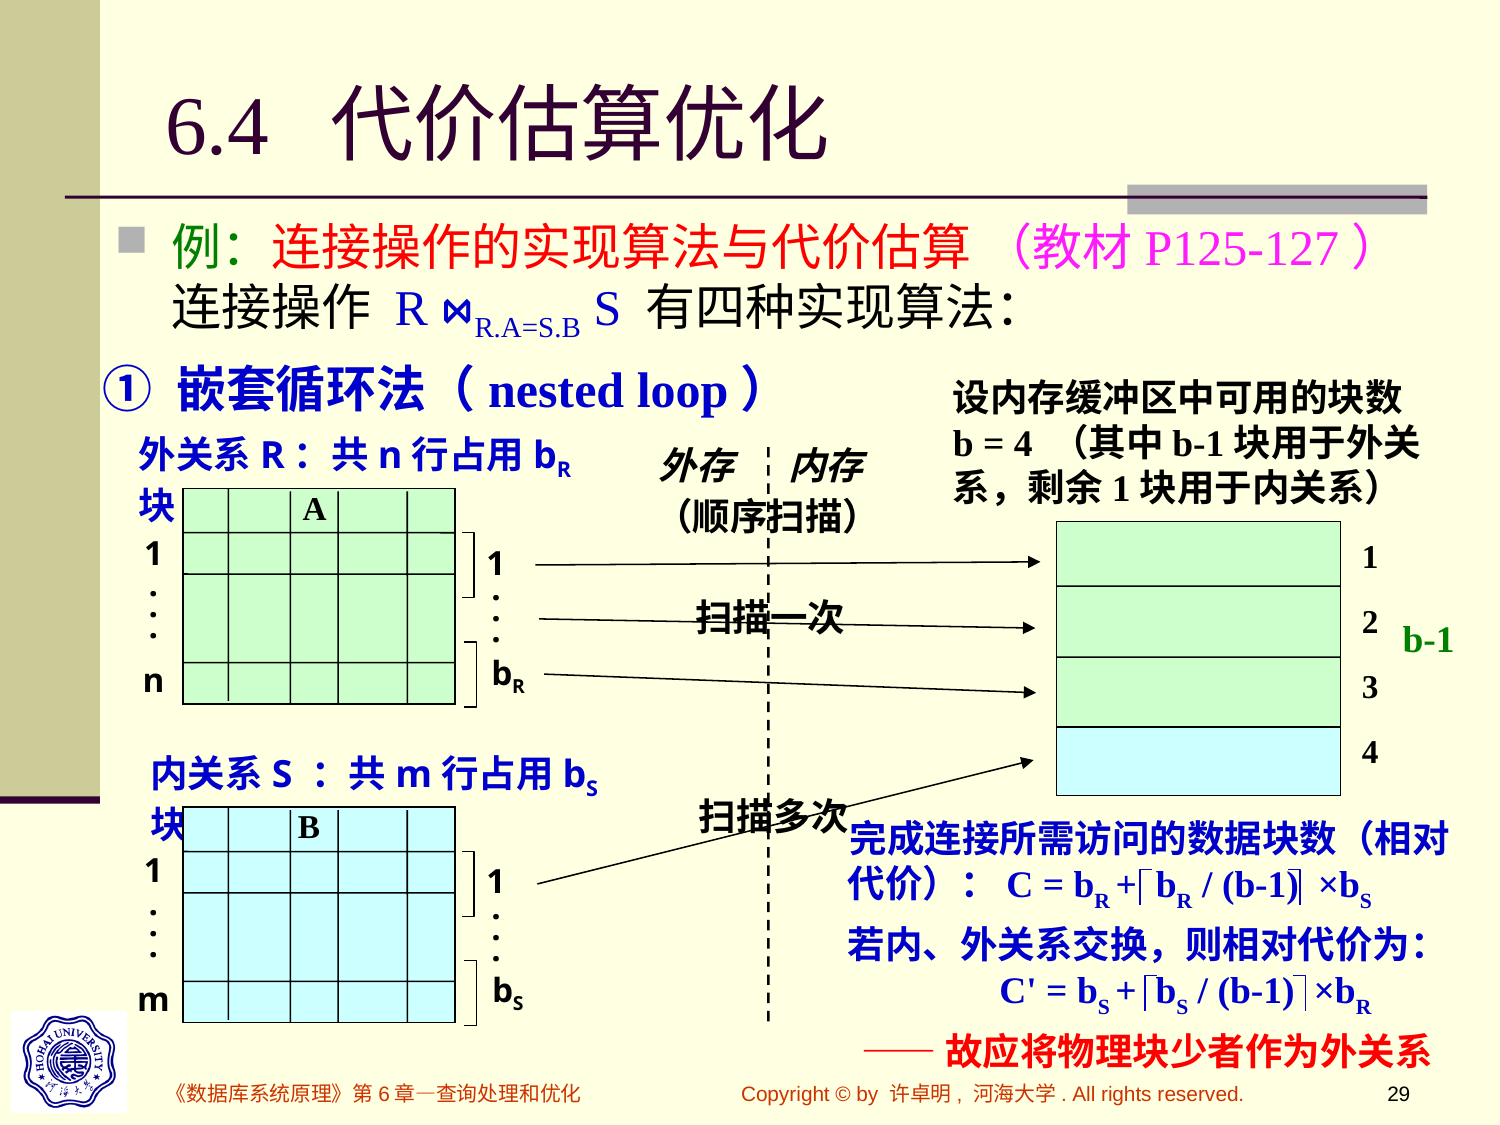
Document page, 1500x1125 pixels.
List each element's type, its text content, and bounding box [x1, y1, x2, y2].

text_box 内关系S ：共m行占用bS块 [135, 742, 177, 848]
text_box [832, 922, 1483, 1023]
text_box 外关系R：共n行占用bR块 [123, 425, 621, 535]
text_box 例：连接操作的实现算法与代价估算 （教材P125-127）连接操作 R ⋈R.A=S.B S 有四种实现算法： [100, 208, 1436, 338]
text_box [832, 810, 1483, 917]
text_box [182, 434, 1412, 1026]
title 6.4 代价估算优化 [149, 45, 1426, 197]
text_box b-1 [1415, 608, 1489, 668]
text_box n [123, 659, 177, 700]
text_box ——故应将物理块少者作为外关系 [846, 1030, 1458, 1082]
slide_number Copyright © by 许卓明, 河海大学. All rights reserved. [726, 1073, 1294, 1115]
text_box 设内存缓冲区中可用的块数b = 4 （其中b-1块用于外关系，剩余1块用于内关系） [950, 374, 1424, 510]
text_box . . . [123, 901, 177, 964]
slide_number 29 [1316, 1082, 1425, 1115]
text_box 1 [124, 531, 177, 573]
text_box 1 [123, 848, 177, 889]
footer 《数据库系统原理》第6章—查询处理和优化 [151, 1073, 703, 1115]
text_box m [123, 978, 177, 1019]
picture [11, 1011, 127, 1113]
text_box . . . [123, 582, 177, 645]
text_box ① 嵌套循环法（nested loop） [88, 349, 817, 425]
